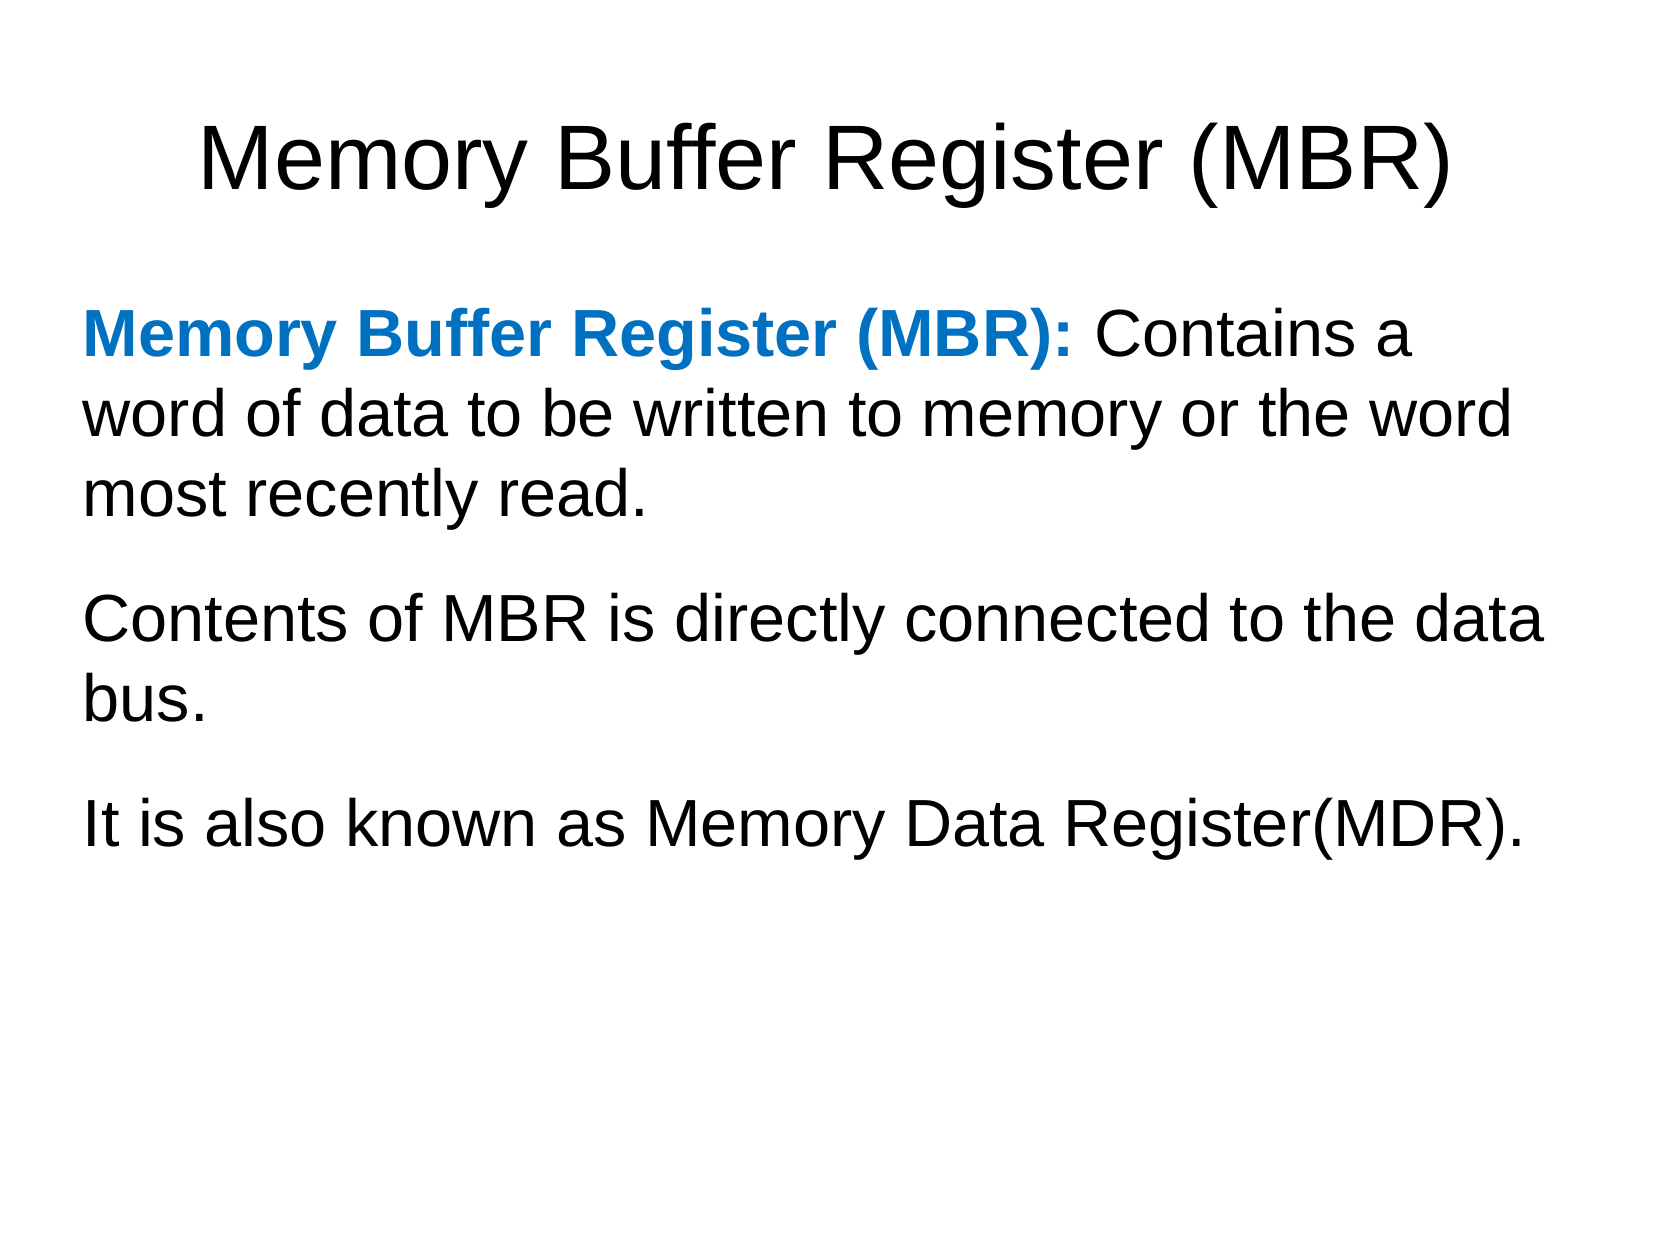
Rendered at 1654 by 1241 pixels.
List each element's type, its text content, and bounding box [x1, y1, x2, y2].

text_box Memory Buffer Register (MBR) [82, 49, 1571, 257]
text_box Memory Buffer Register (MBR): Contains a word of data to be written to memory or the word most recently read. Contents of MBR is directly connected to the data bus. It is also known as Memory Data Register(MDR). [82, 290, 1571, 1010]
